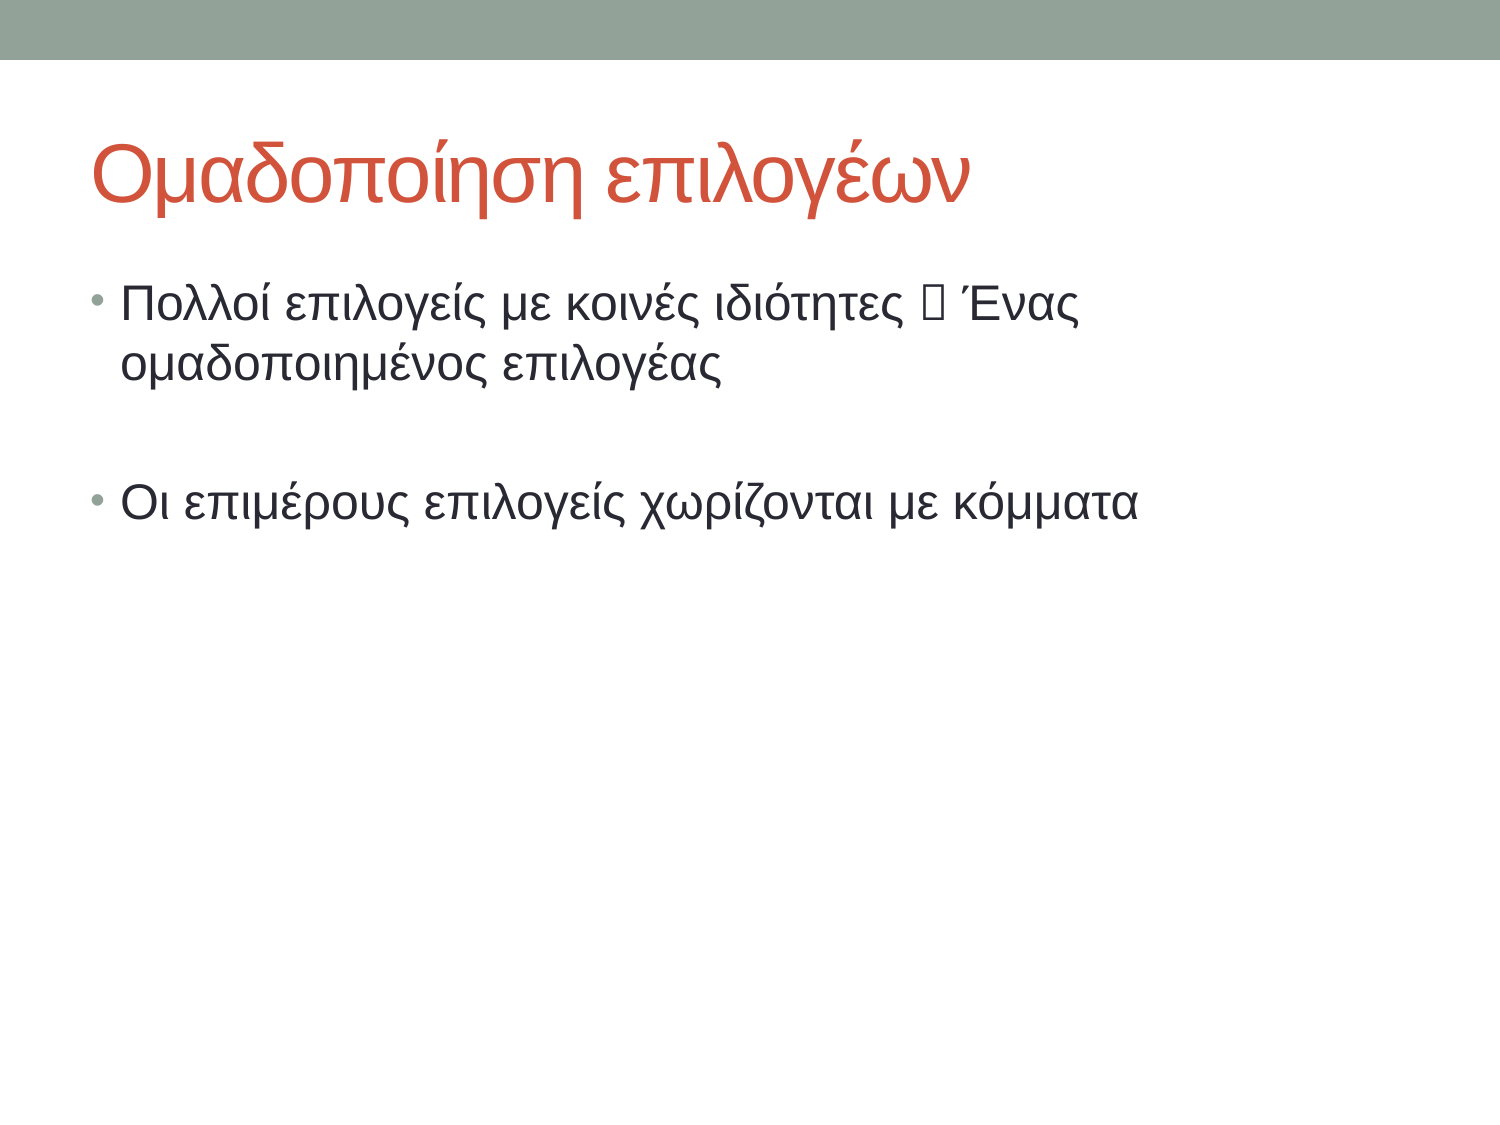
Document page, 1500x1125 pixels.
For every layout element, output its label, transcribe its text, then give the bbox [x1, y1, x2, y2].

title Ομαδοποίηση επιλογέων [75, 87, 1425, 250]
list Πολλοί επιλογείς με κοινές ιδιότητες  Ένας ομαδοποιημένος επιλογέας Οι επιμέρους επιλογείς χωρίζονται με κόμματα [75, 262, 1425, 1063]
